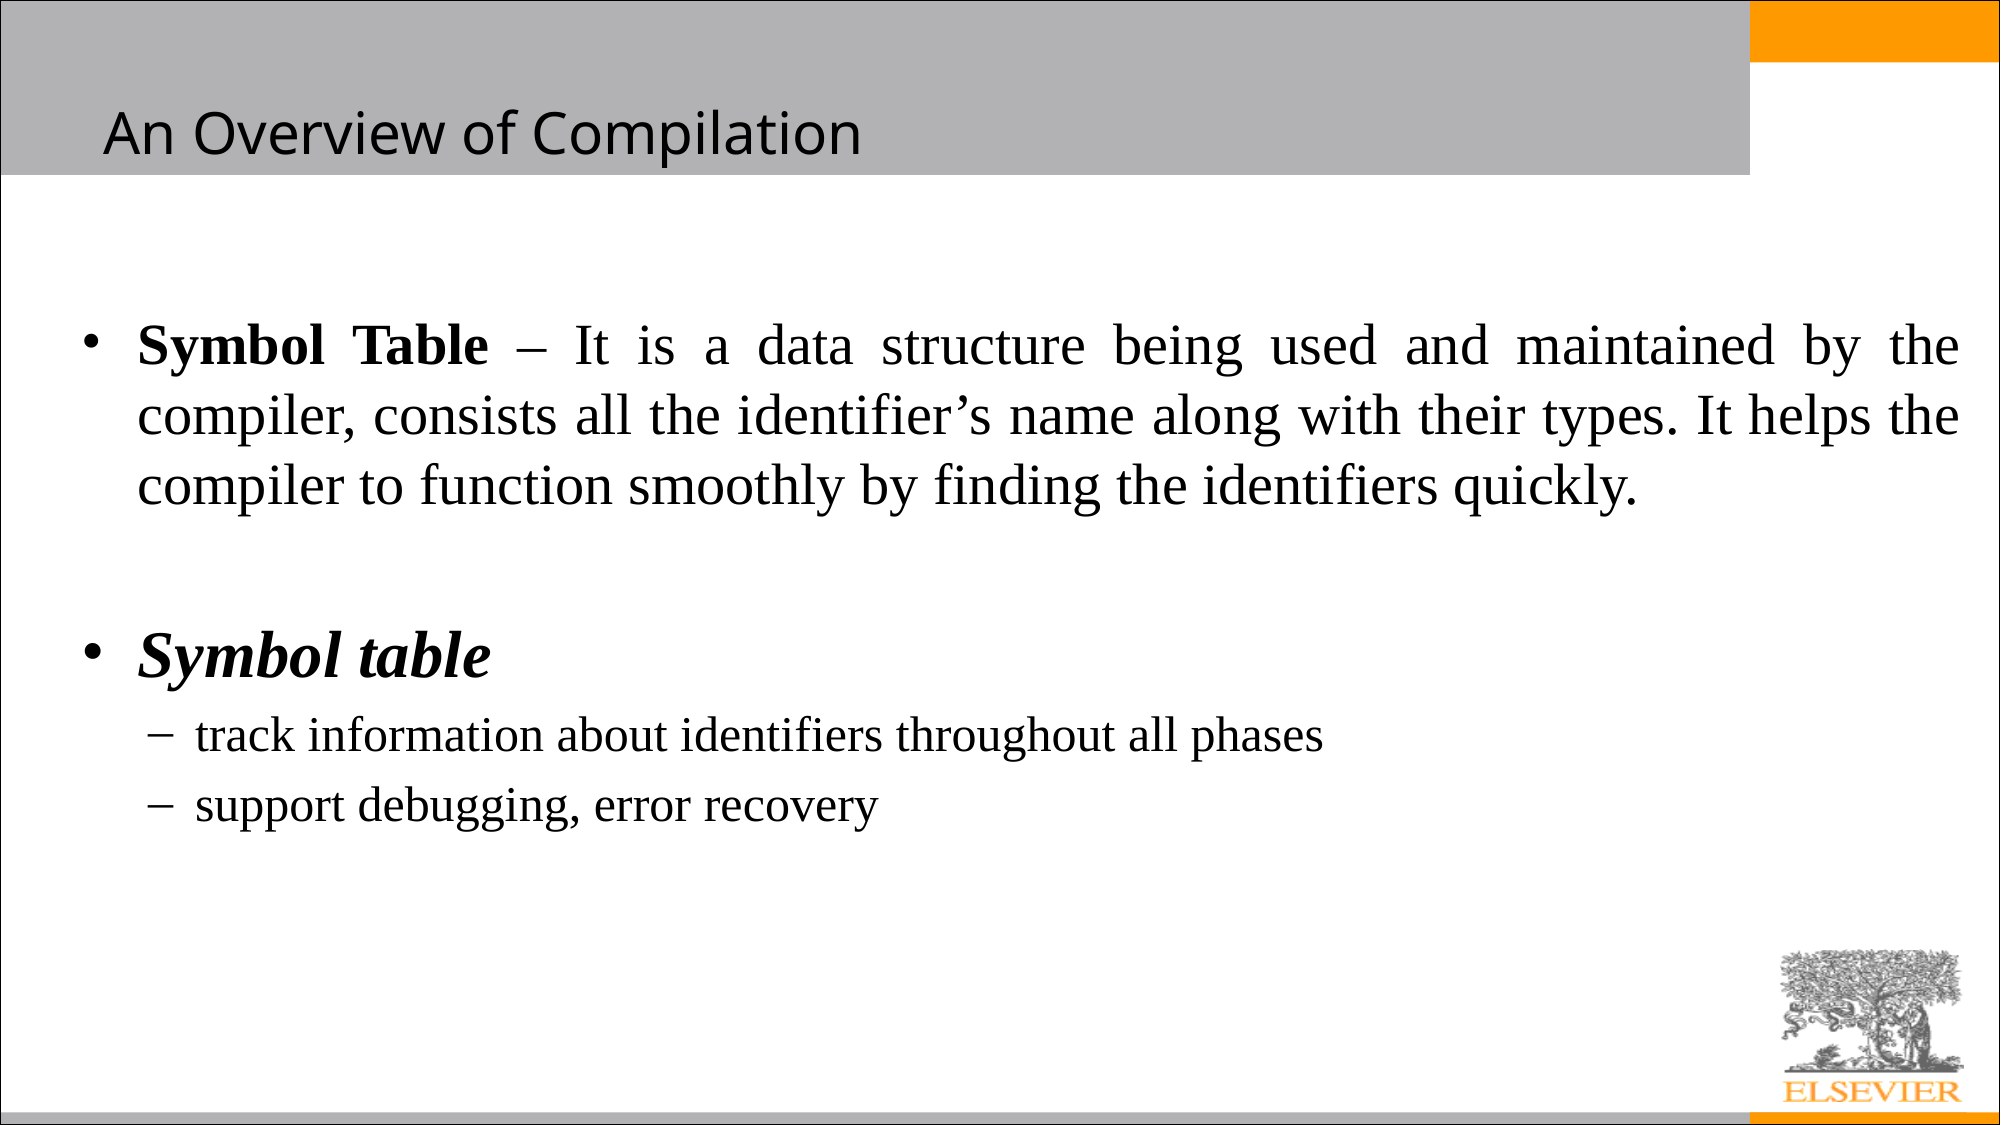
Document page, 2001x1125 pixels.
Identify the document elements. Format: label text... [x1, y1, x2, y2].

title An Overview of Compilation [88, 37, 1950, 224]
text_box [0, 0, 2000, 1125]
list Symbol Table – It is a data structure being used and maintained by the compiler, consists all the identifier’s name along with their types. It helps the compiler to function smoothly by finding the identifiers quickly. Symbol table track information about identifiers throughout all phases support debugging, error recovery [66, 224, 1984, 1125]
picture [1779, 949, 1964, 1102]
